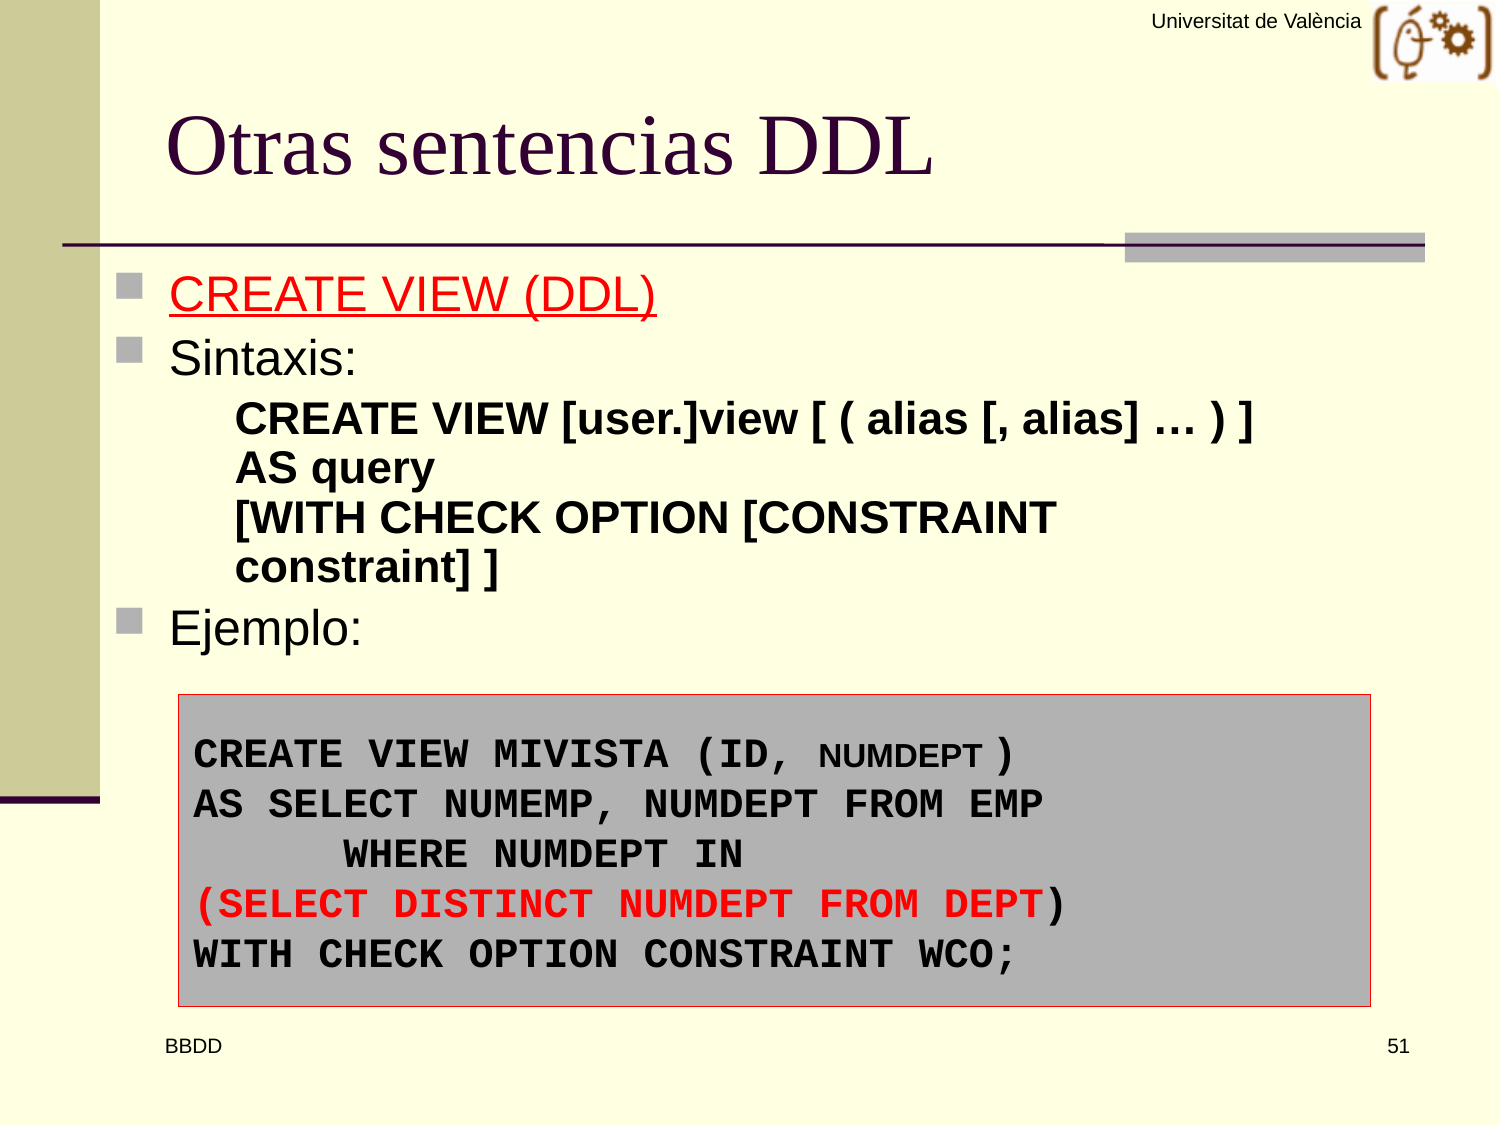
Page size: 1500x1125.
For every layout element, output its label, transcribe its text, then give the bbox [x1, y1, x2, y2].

text_box CREATE VIEW (DDL) Sintaxis: CREATE VIEW [user.]view [ ( alias [, alias] … ) ] AS query [WITH CHECK OPTION [CONSTRAINT constraint] ] Ejemplo: [97, 260, 1341, 742]
text_box 51 [1112, 1024, 1425, 1100]
picture [1365, 0, 1500, 90]
text_box BBDD [150, 1025, 475, 1101]
text_box CREATE VIEW MIVISTA (ID, NUMDEPT ) AS SELECT NUMEMP, NUMDEPT FROM EMP WHERE NUMDEPT IN (SELECT DISTINCT NUMDEPT FROM DEPT) WITH CHECK OPTION CONSTRAINT WCO; [178, 694, 1371, 1007]
title Otras sentencias DDL [150, 45, 1425, 234]
text_box Universitat de València [1012, 0, 1363, 75]
